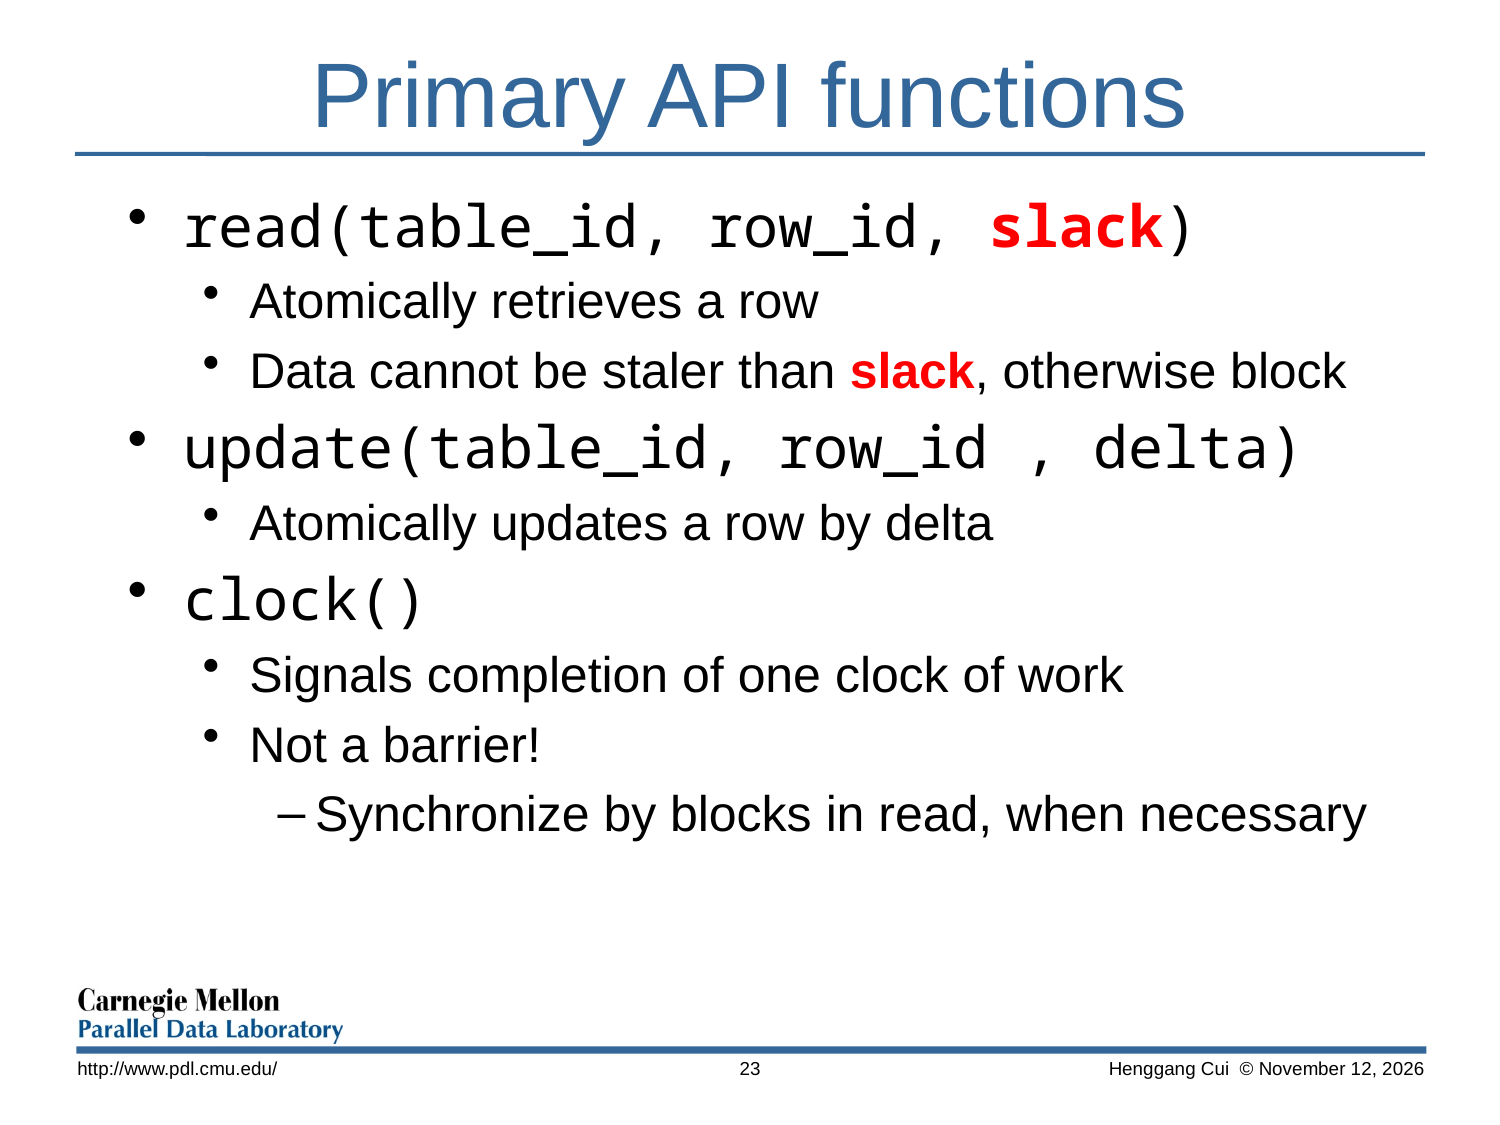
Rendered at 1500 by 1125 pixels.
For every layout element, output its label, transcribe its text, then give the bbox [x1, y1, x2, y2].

list read(table_id, row_id, slack) Atomically retrieves a row Data cannot be staler than slack, otherwise block update(table_id, row_id , delta) Atomically updates a row by delta clock() Signals completion of one clock of work Not a barrier! Synchronize by blocks in read, when necessary [112, 180, 1388, 944]
slide_number 23 [603, 1048, 897, 1084]
picture [77, 979, 343, 1044]
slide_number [1059, 1048, 1442, 1112]
footer http://www.pdl.cmu.edu/ [60, 1048, 436, 1112]
title Primary API functions [0, 34, 1500, 148]
